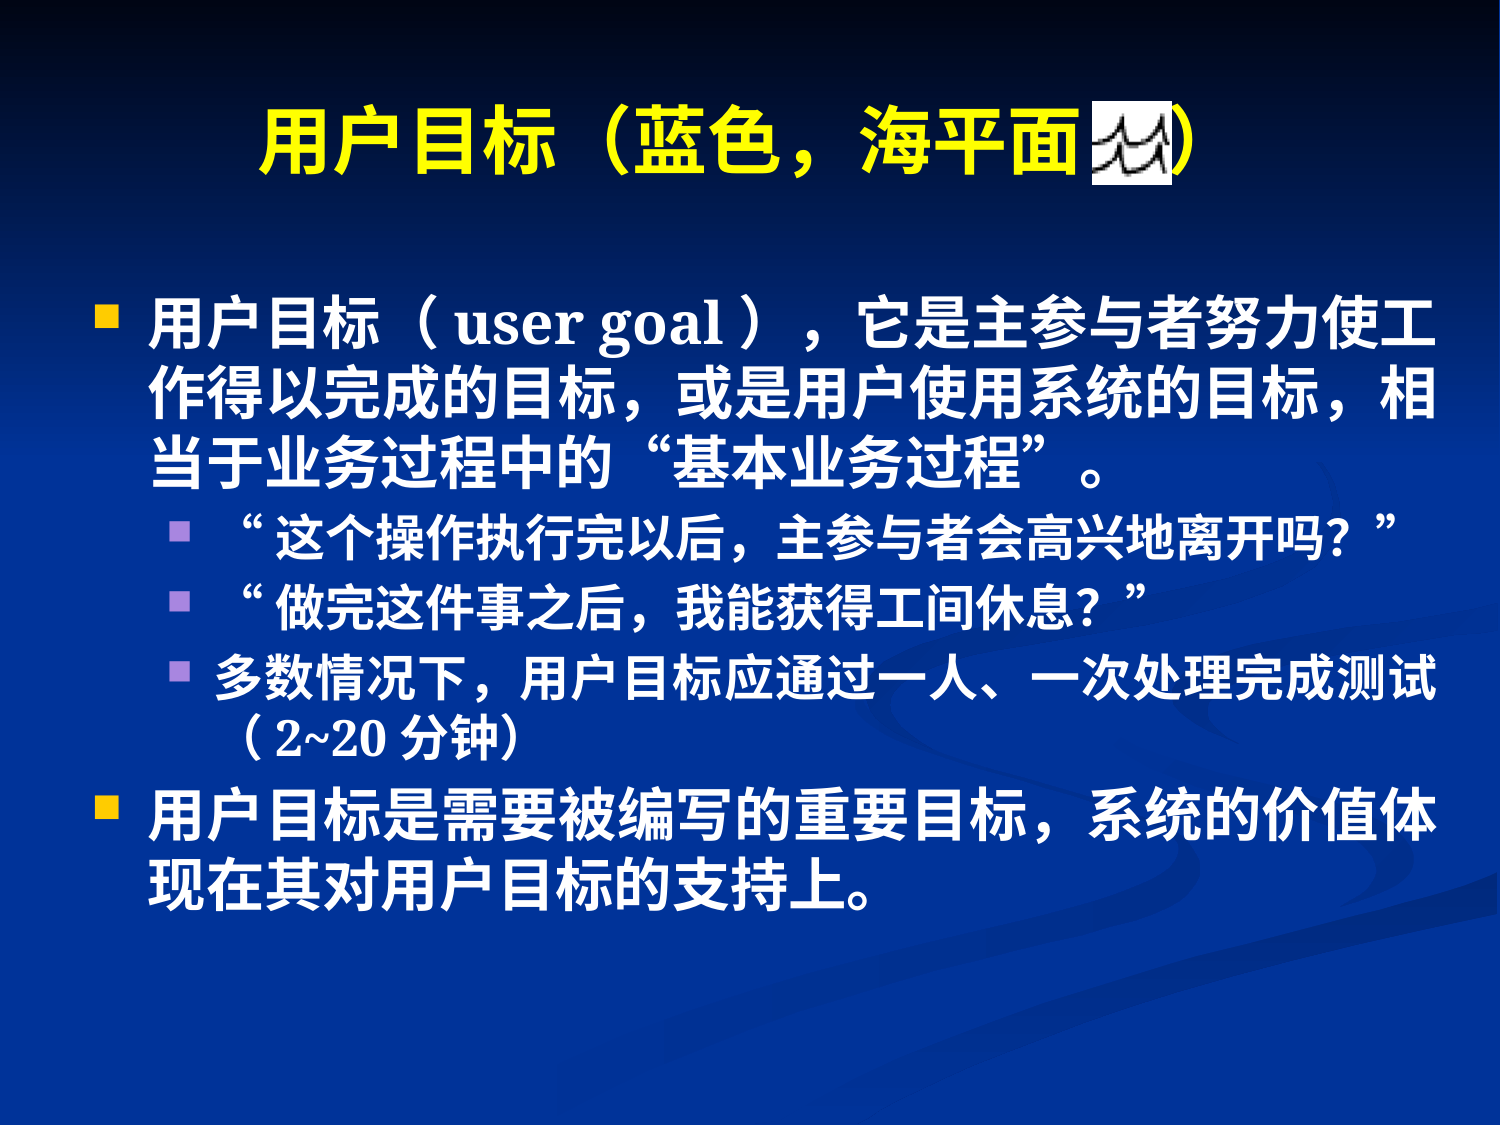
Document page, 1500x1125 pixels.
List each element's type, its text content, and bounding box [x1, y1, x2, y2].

list 用户目标（user goal），它是主参与者努力使工作得以完成的目标，或是用户使用系统的目标，相当于业务过程中的“基本业务过程”。 “这个操作执行完以后，主参与者会高兴地离开吗？” “做完这件事之后，我能获得工间休息？” 多数情况下，用户目标应通过一人、一次处理完成测试（2~20分钟） 用户目标是需要被编写的重要目标，系统的价值体现在其对用户目标的支持上。 [76, 278, 1453, 1012]
picture [1092, 101, 1172, 185]
title 用户目标（蓝色，海平面 ） [74, 44, 1426, 233]
